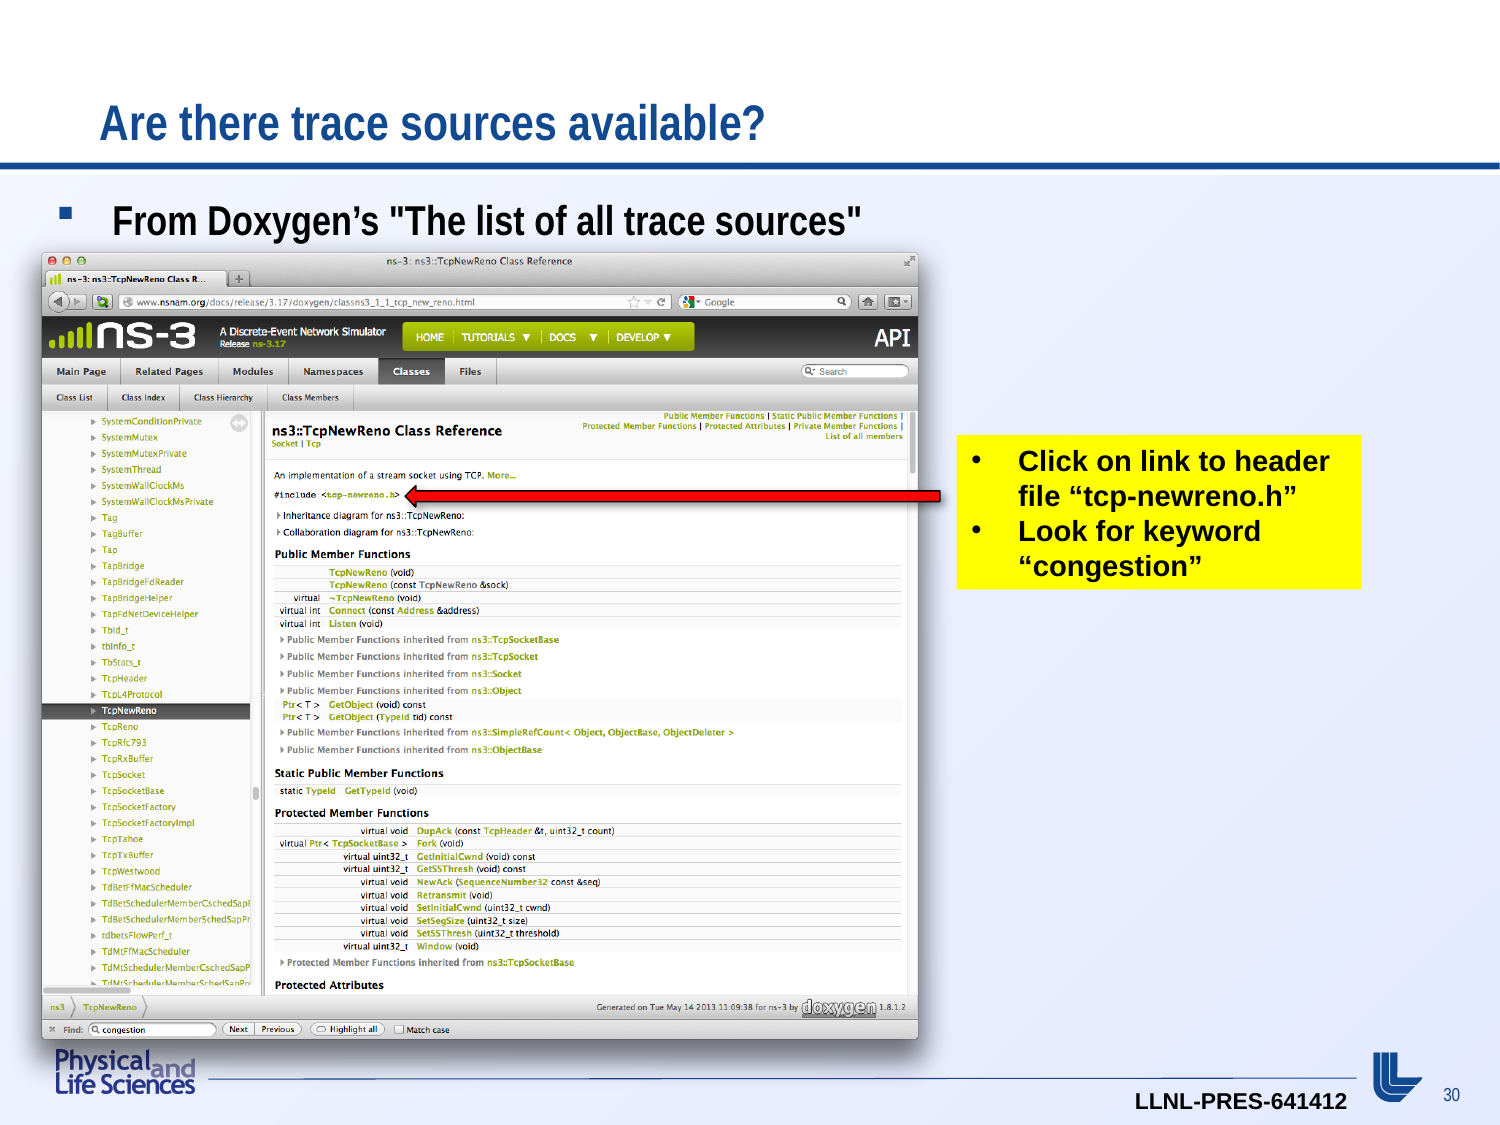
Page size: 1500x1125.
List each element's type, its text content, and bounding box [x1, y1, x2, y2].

list From Doxygen’s "The list of all trace sources" [40, 186, 1367, 962]
picture [0, 227, 959, 1096]
title Are there trace sources available? [99, 24, 1405, 159]
picture [1365, 1050, 1425, 1108]
text_box Click on link to header file “tcp-newreno.h” Look for keyword “congestion” [962, 434, 1362, 590]
